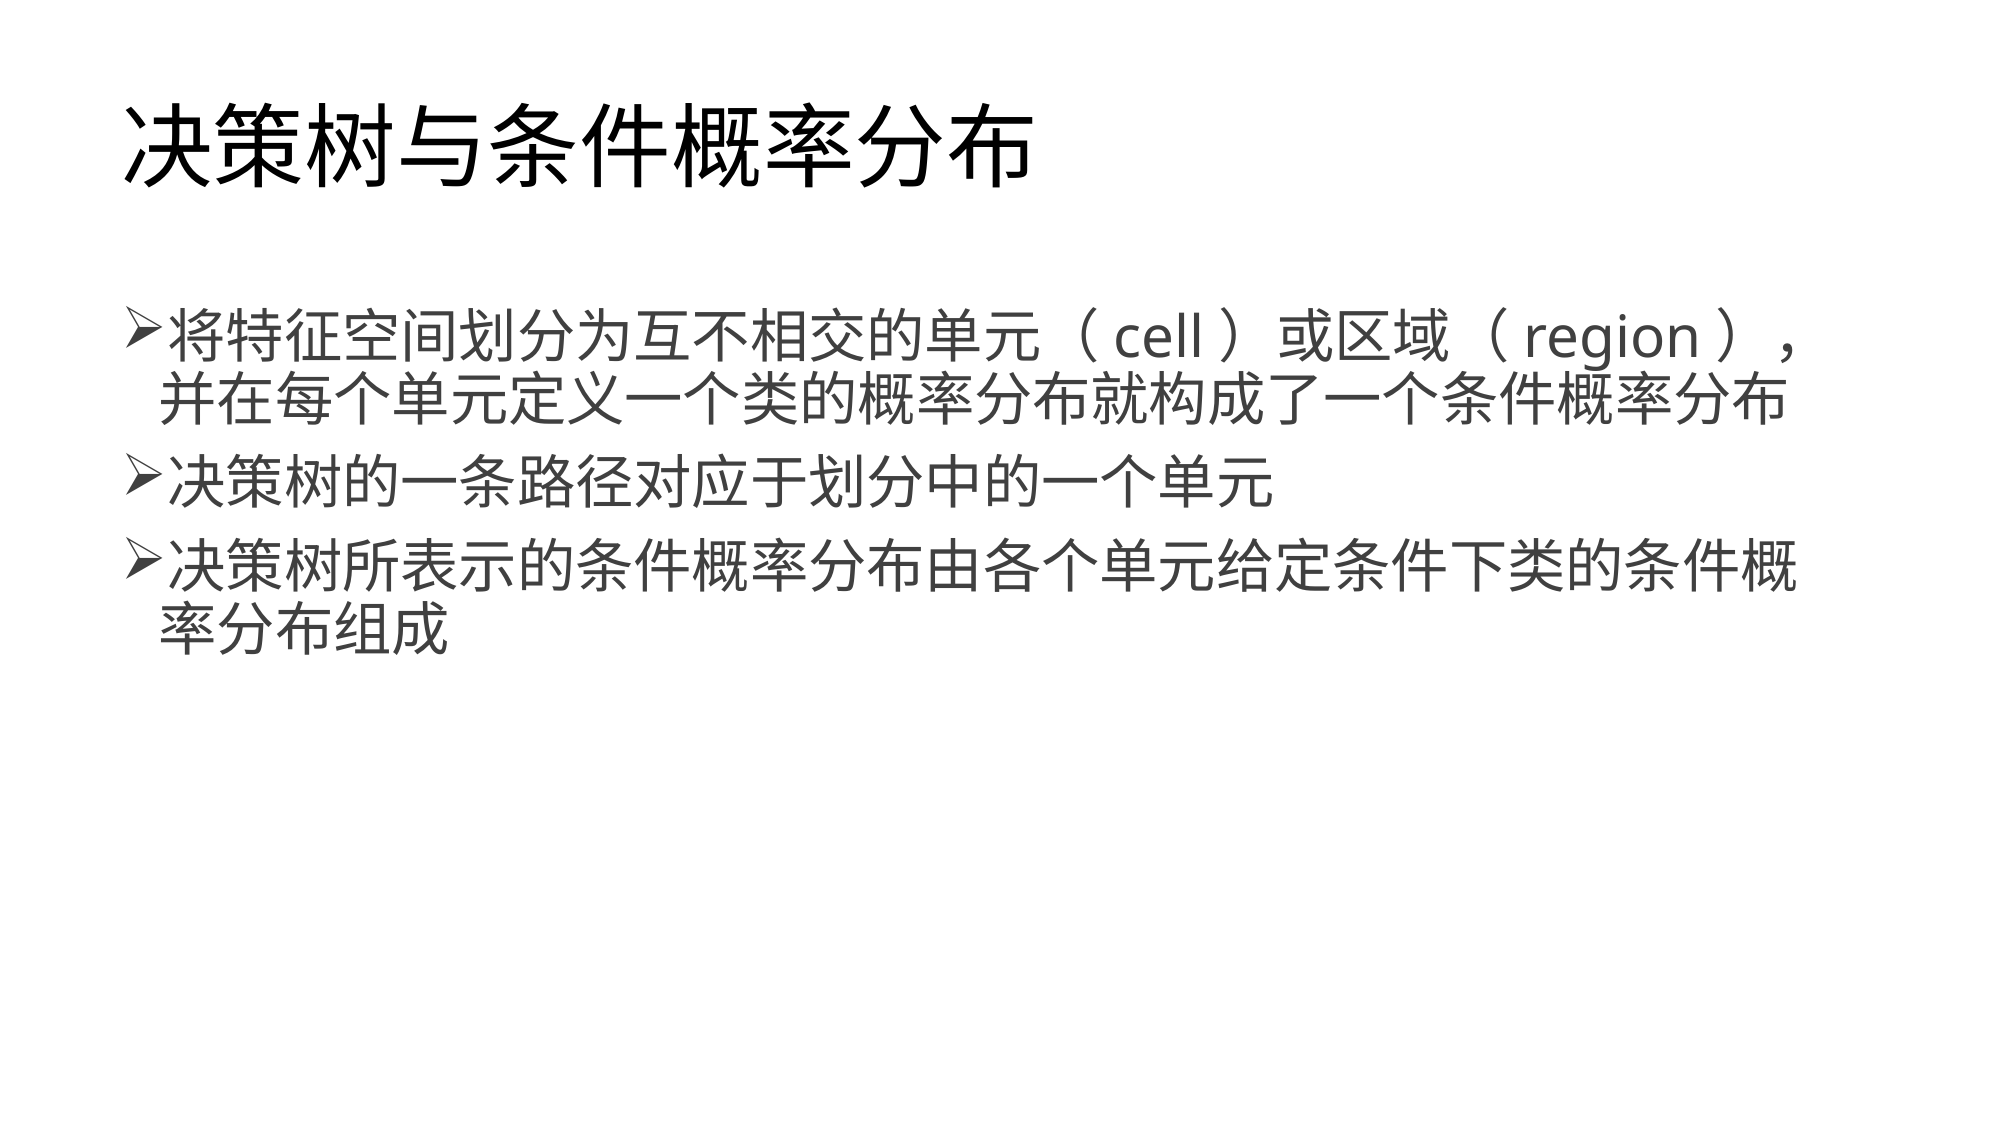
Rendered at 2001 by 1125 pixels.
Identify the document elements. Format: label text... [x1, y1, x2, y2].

title 决策树与条件概率分布 [106, 42, 1832, 260]
list 将特征空间划分为互不相交的单元（cell）或区域（region），并在每个单元定义一个类的概率分布就构成了一个条件概率分布 决策树的一条路径对应于划分中的一个单元 决策树所表示的条件概率分布由各个单元给定条件下类的条件概率分布组成 [106, 299, 1832, 1014]
